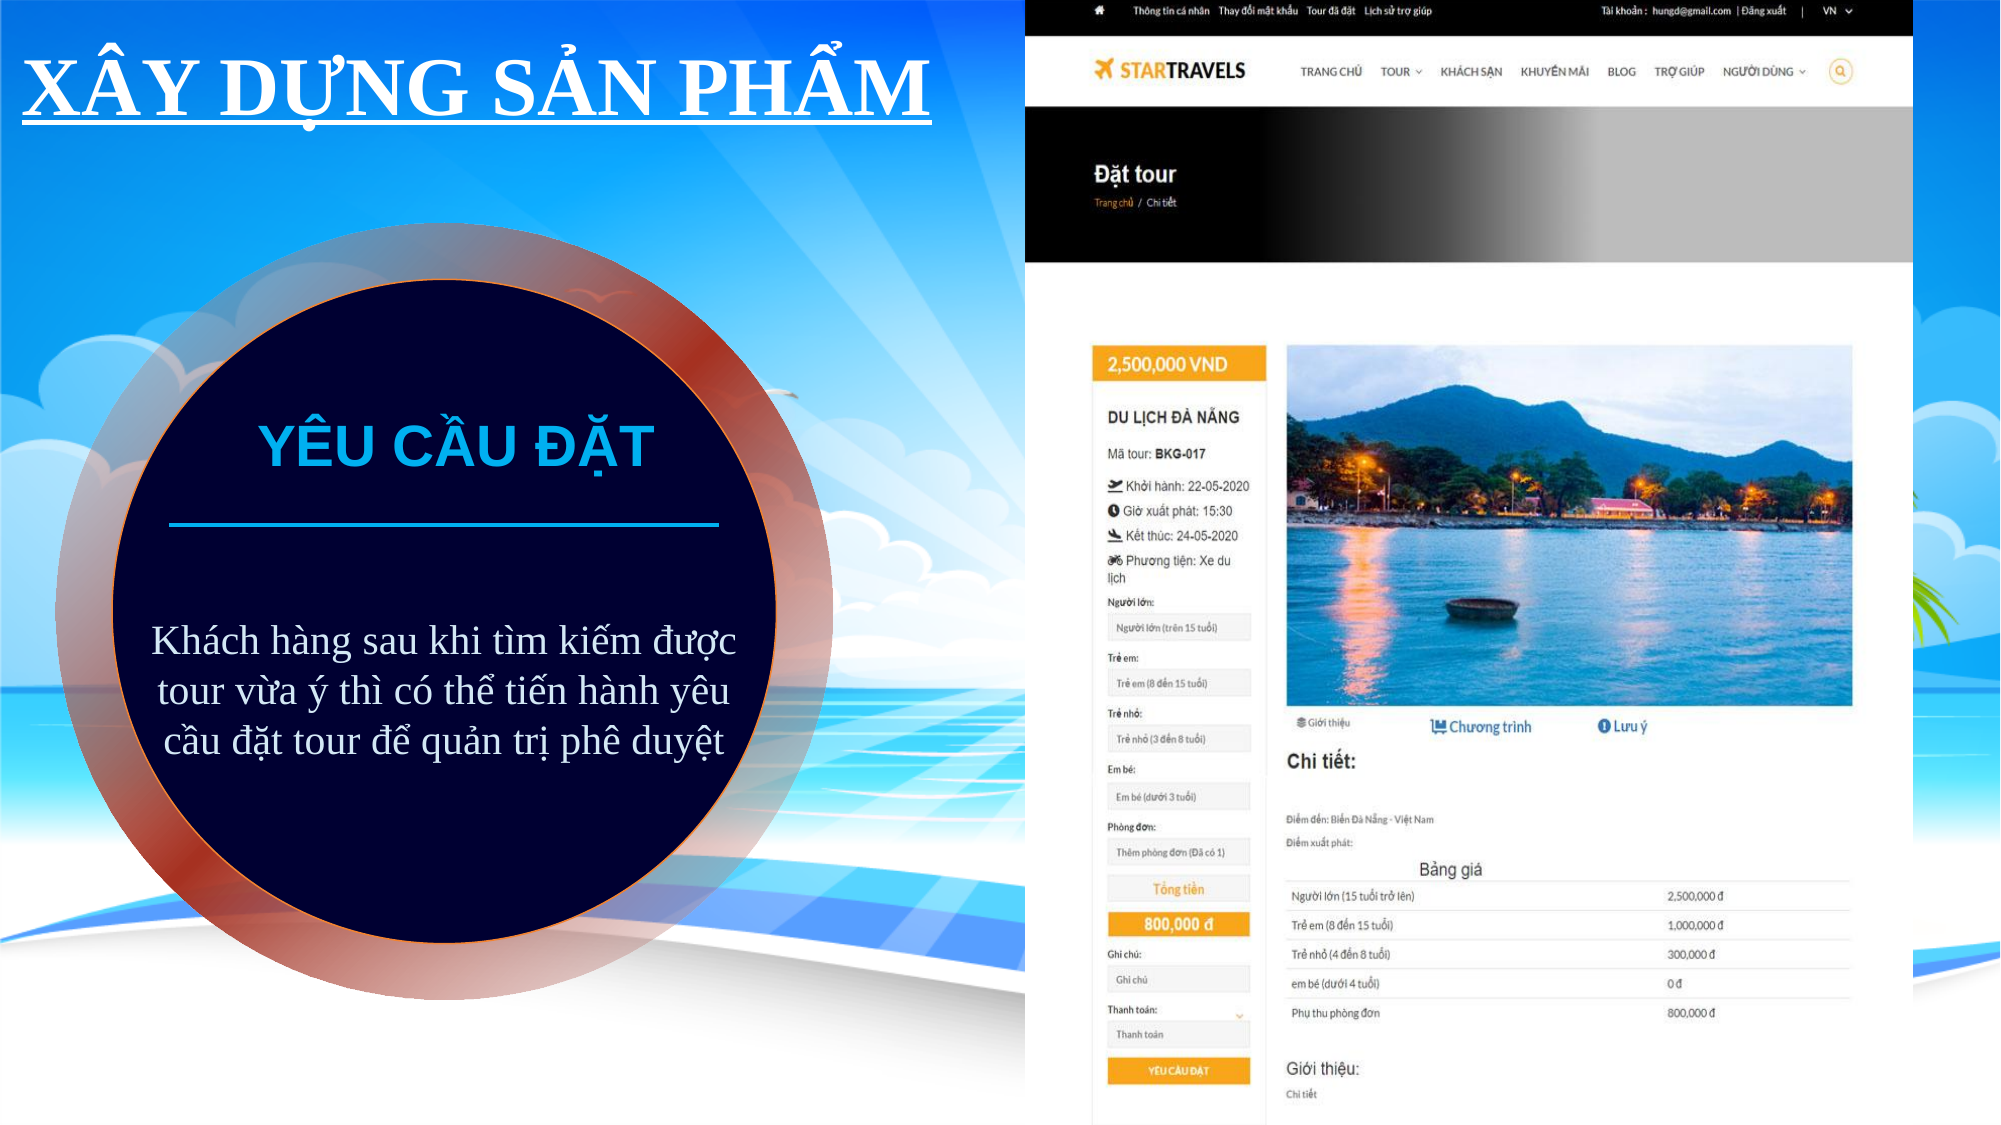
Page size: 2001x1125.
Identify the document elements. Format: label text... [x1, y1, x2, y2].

text_box [188, 279, 701, 400]
picture [0, 0, 2001, 1125]
text_box [112, 486, 777, 721]
text_box YÊU CẦU ĐẶT [111, 400, 800, 486]
text_box XÂY DỰNG SẢN PHẨM [0, 24, 1005, 140]
text_box [118, 222, 771, 400]
text_box [152, 771, 736, 944]
text_box [55, 411, 833, 1000]
text_box Khách hàng sau khi tìm kiếm được tour vừa ý thì có thể tiến hành yêu cầu đặt tour để quản trị phê duyệt [130, 605, 758, 771]
